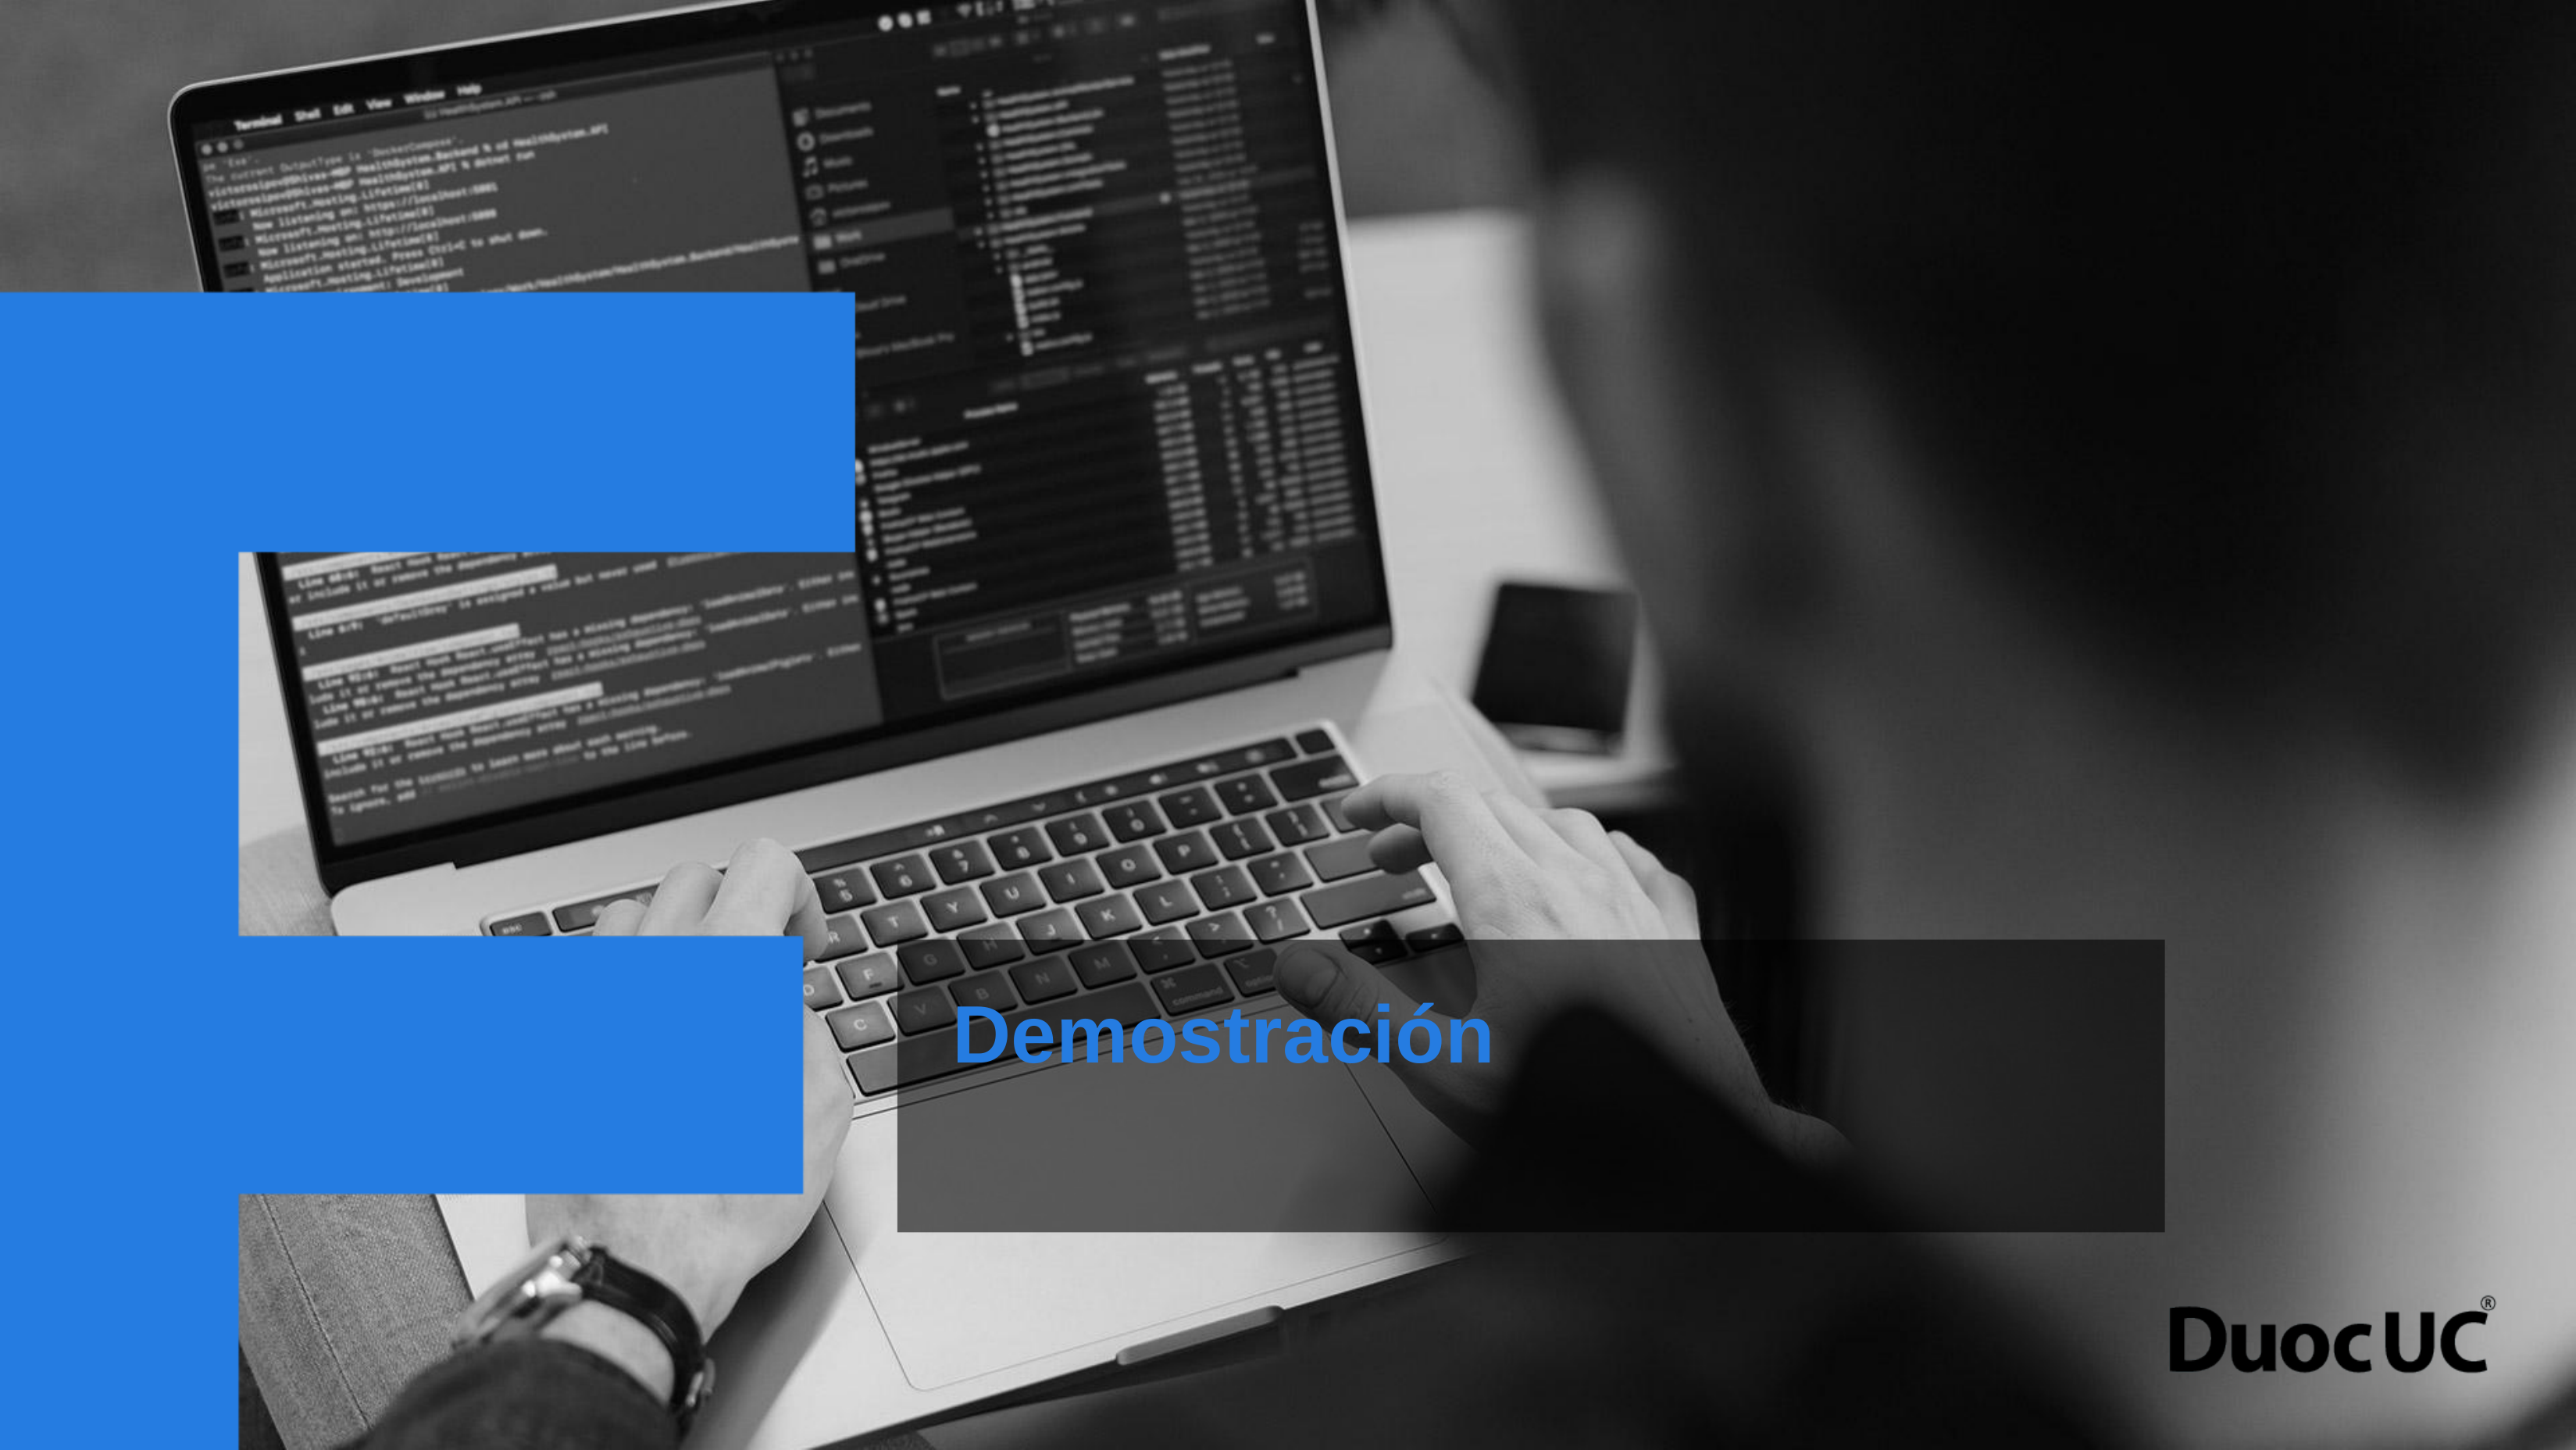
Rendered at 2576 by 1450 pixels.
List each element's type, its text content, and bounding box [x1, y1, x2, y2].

title Demostración [952, 981, 2108, 1224]
picture [0, 0, 2576, 1450]
